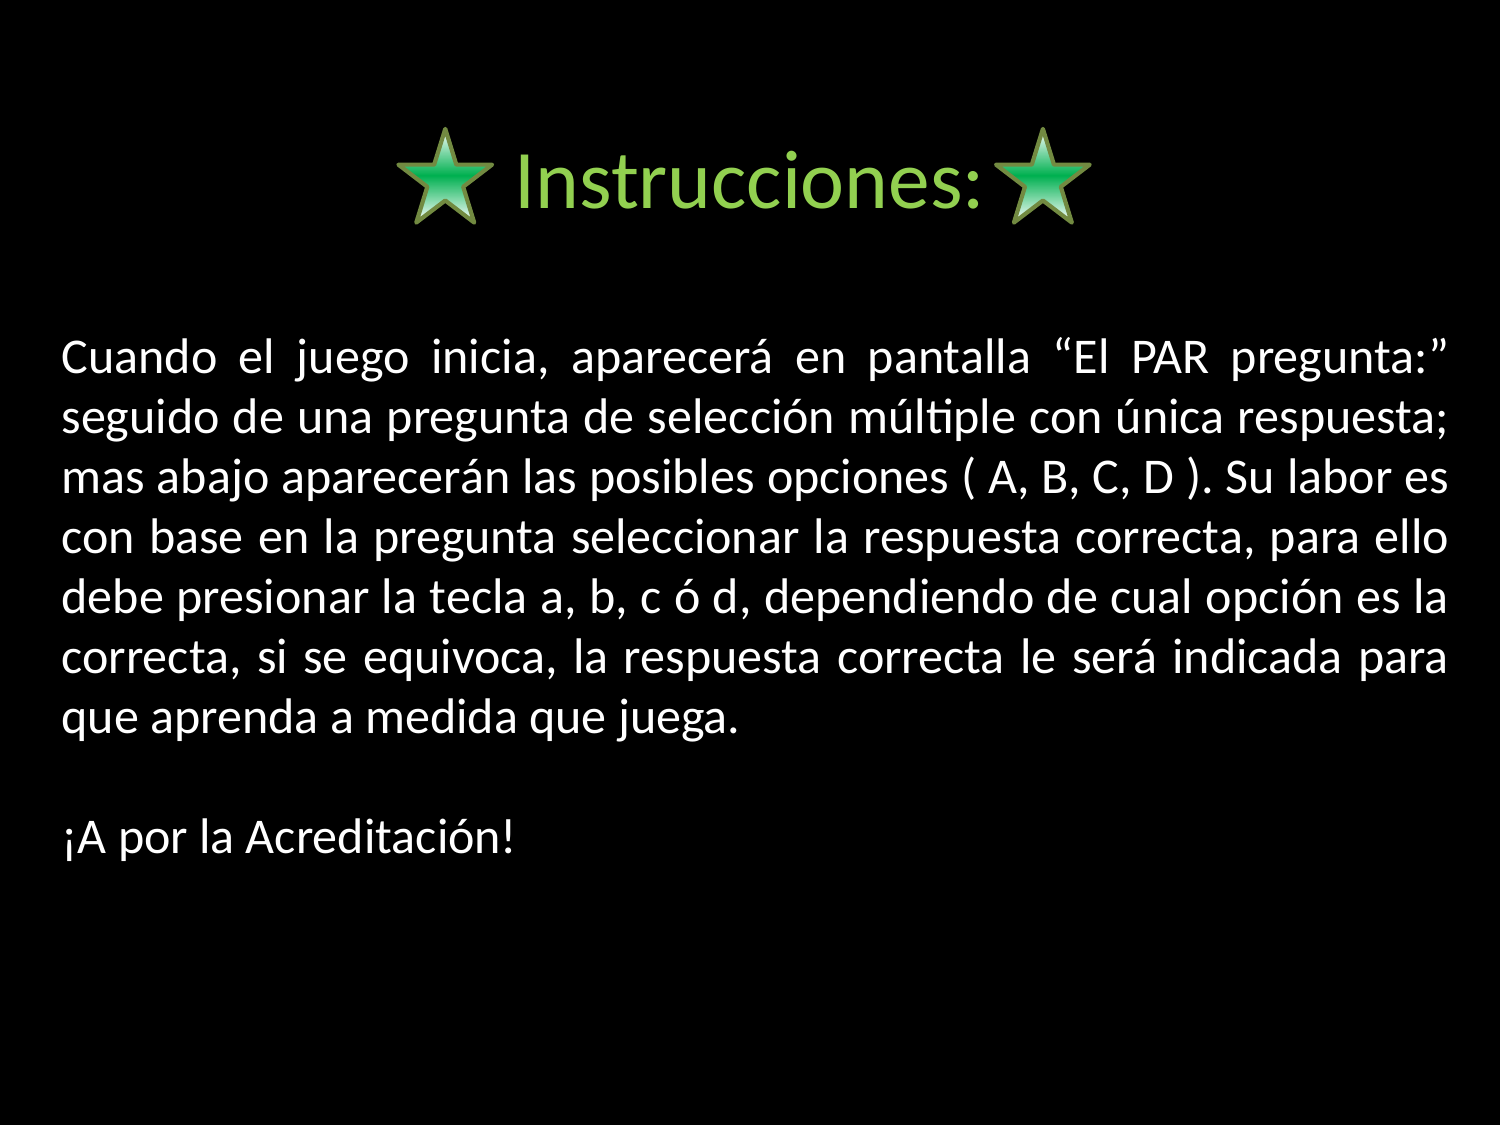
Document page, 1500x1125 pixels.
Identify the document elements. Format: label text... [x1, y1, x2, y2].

text_box Instrucciones: [398, 70, 1102, 282]
text_box Cuando el juego inicia, aparecerá en pantalla “El PAR pregunta:” seguido de una pregunta de selección múltiple con única respuesta; mas abajo aparecerán las posibles opciones ( A, B, C, D ). Su labor es con base en la pregunta seleccionar la respuesta correcta, para ello debe presionar la tecla a, b, c ó d, dependiendo de cual opción es la correcta, si se equivoca, la respuesta correcta le será indicada para que aprenda a medida que juega. ¡A por la Acreditación! [46, 316, 1465, 872]
text_box [396, 126, 495, 225]
text_box [994, 126, 1092, 225]
